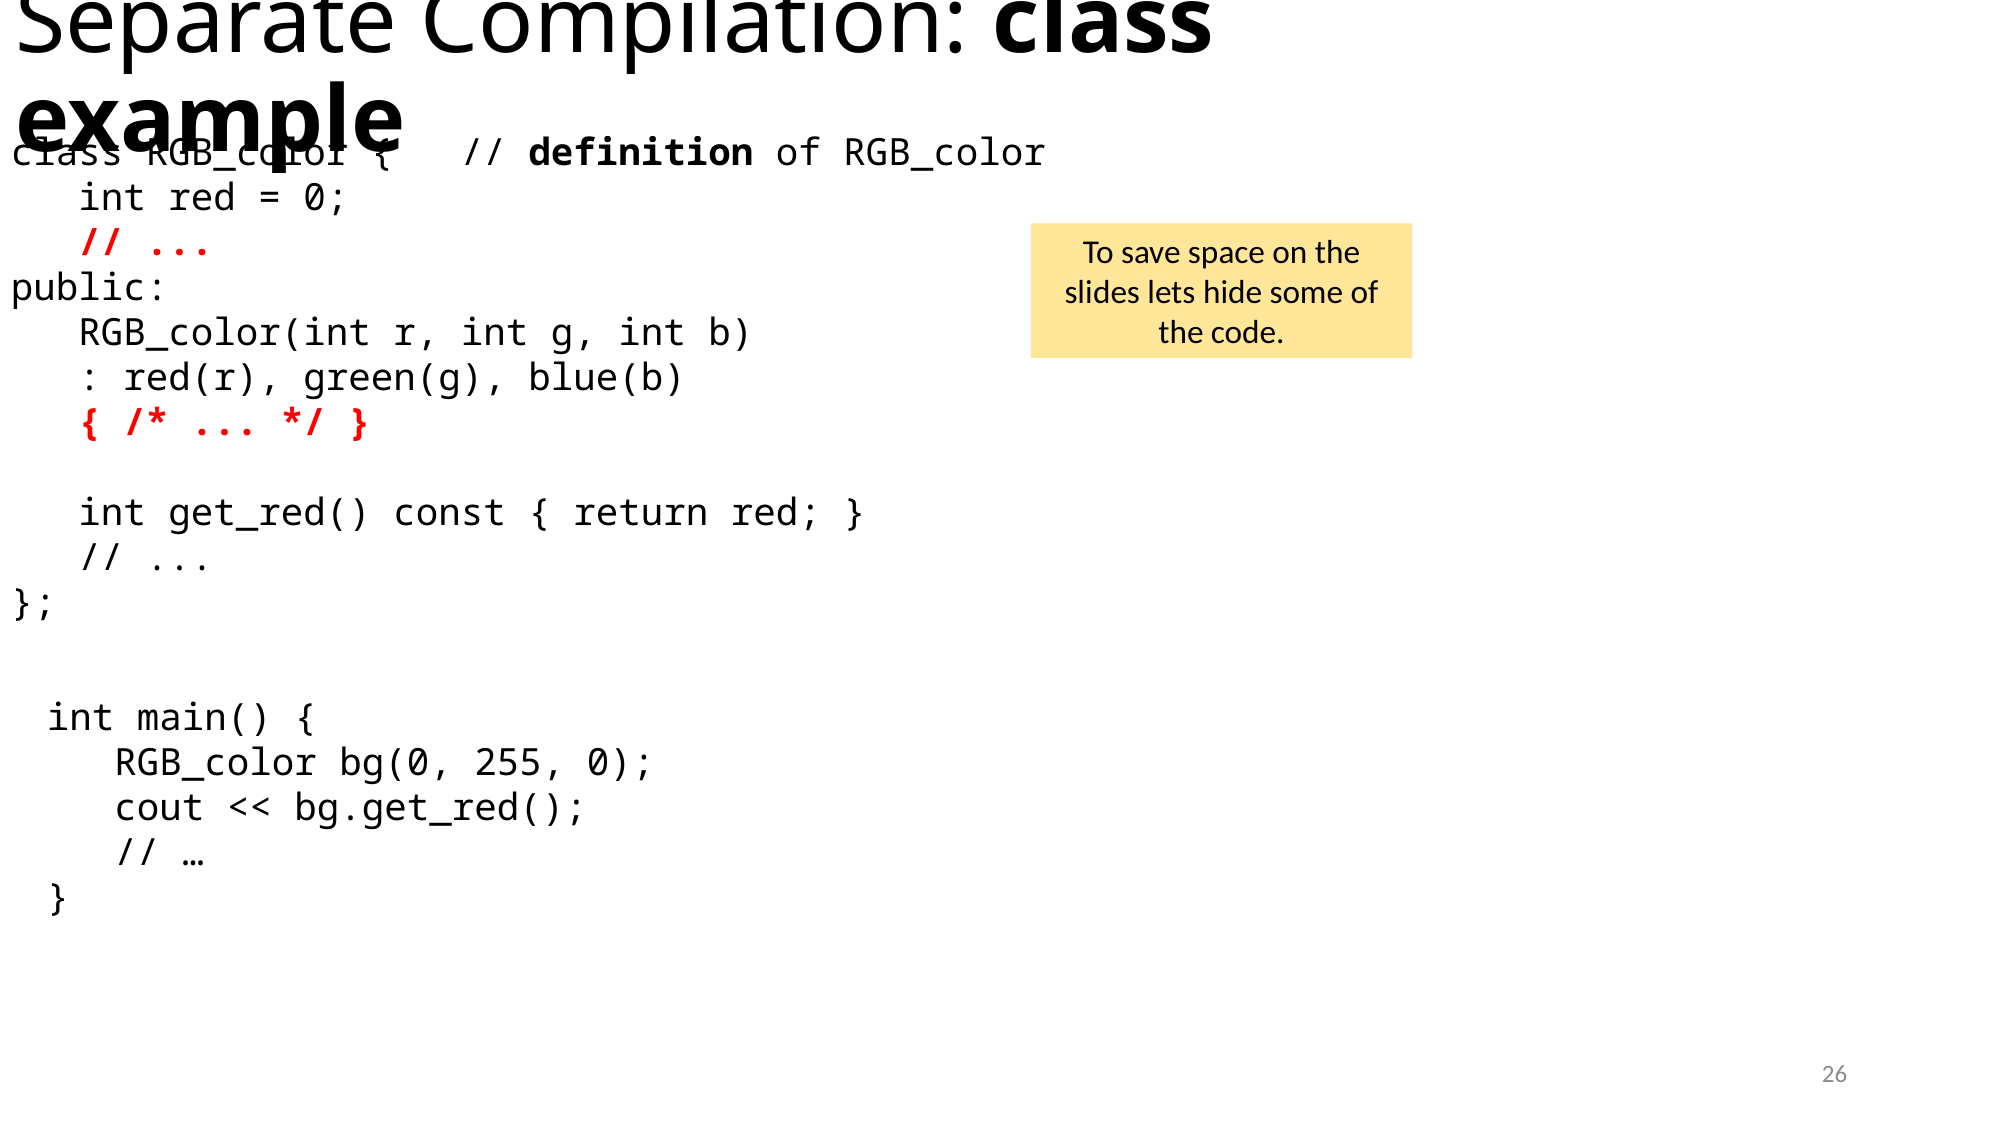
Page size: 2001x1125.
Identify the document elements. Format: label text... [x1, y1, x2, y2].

text_box To save space on the slides lets hide some of the code. [1030, 223, 1413, 358]
text_box int main() { RGB_color bg(0, 255, 0); cout << bg.get_red(); // … } [32, 686, 1446, 926]
text_box class RGB_color { // definition of RGB_color int red = 0; // ... public: RGB_color(int r, int g, int b) : red(r), green(g), blue(b) { /* ... */ } int get_red() const { return red; } // ... }; [0, 120, 1061, 631]
slide_number 26 [1412, 1042, 1863, 1103]
title Separate Compilation: class example [0, 0, 1446, 153]
